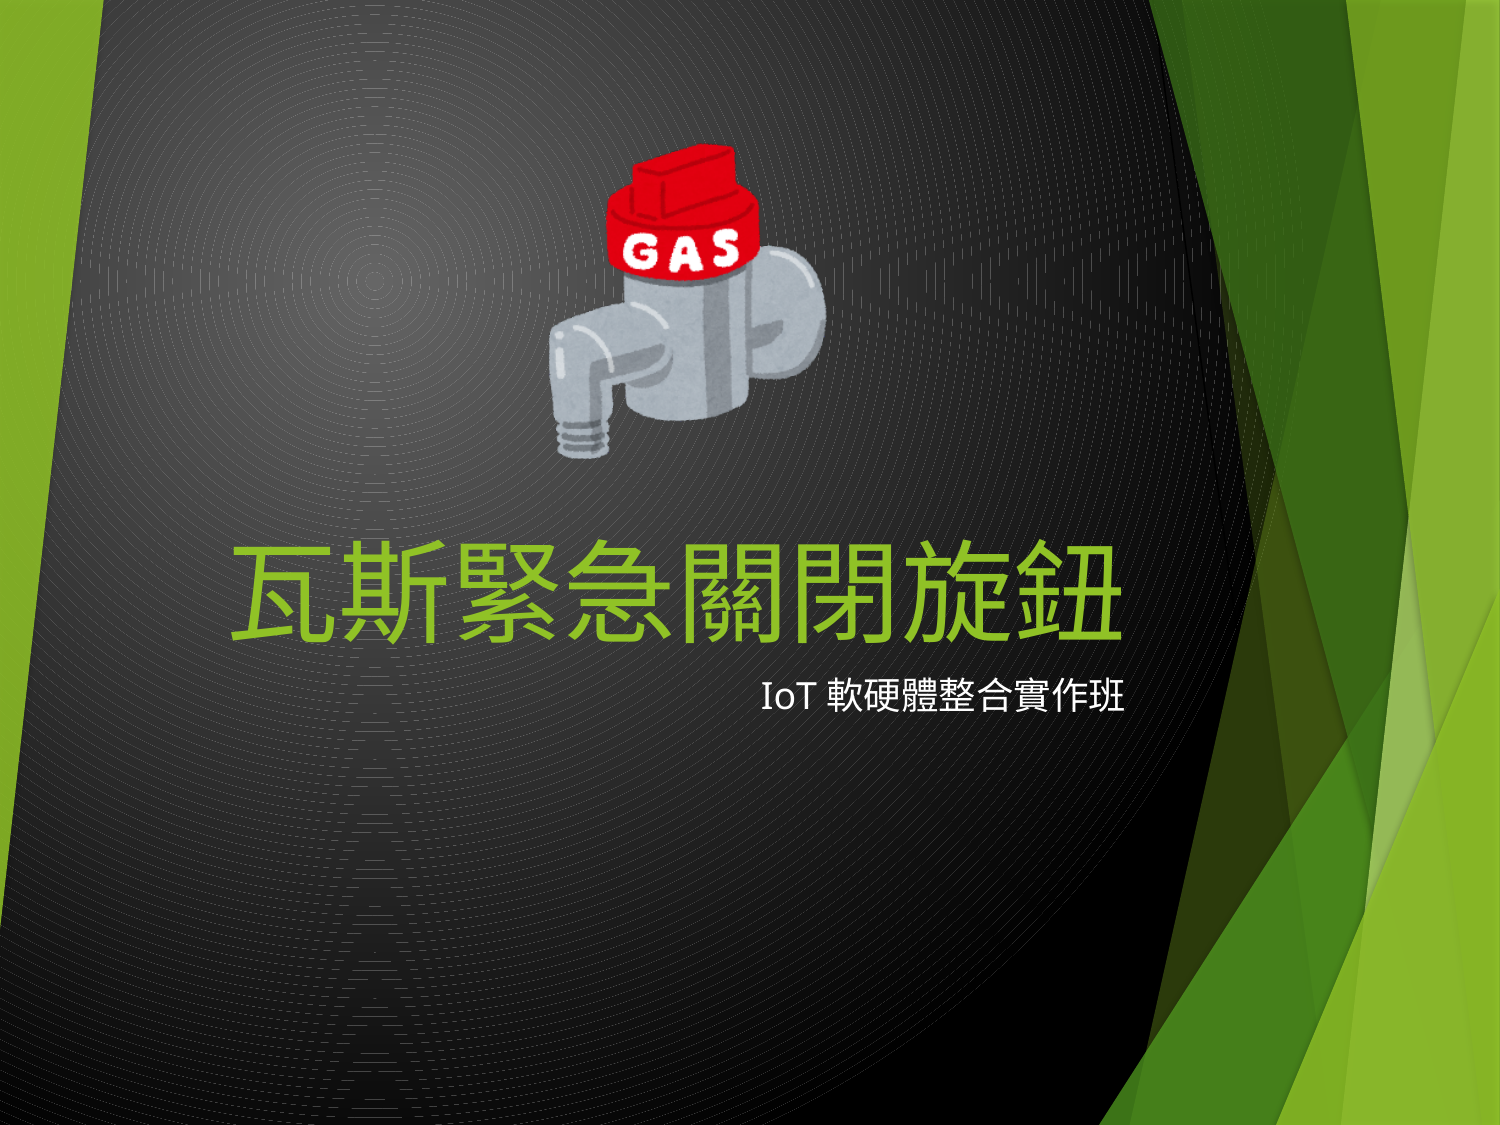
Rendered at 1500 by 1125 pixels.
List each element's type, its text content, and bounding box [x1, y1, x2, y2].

title 瓦斯緊急關閉旋鈕 [185, 394, 1141, 664]
subtitle IoT軟硬體整合實作班 [185, 664, 1141, 845]
picture [511, 130, 855, 479]
